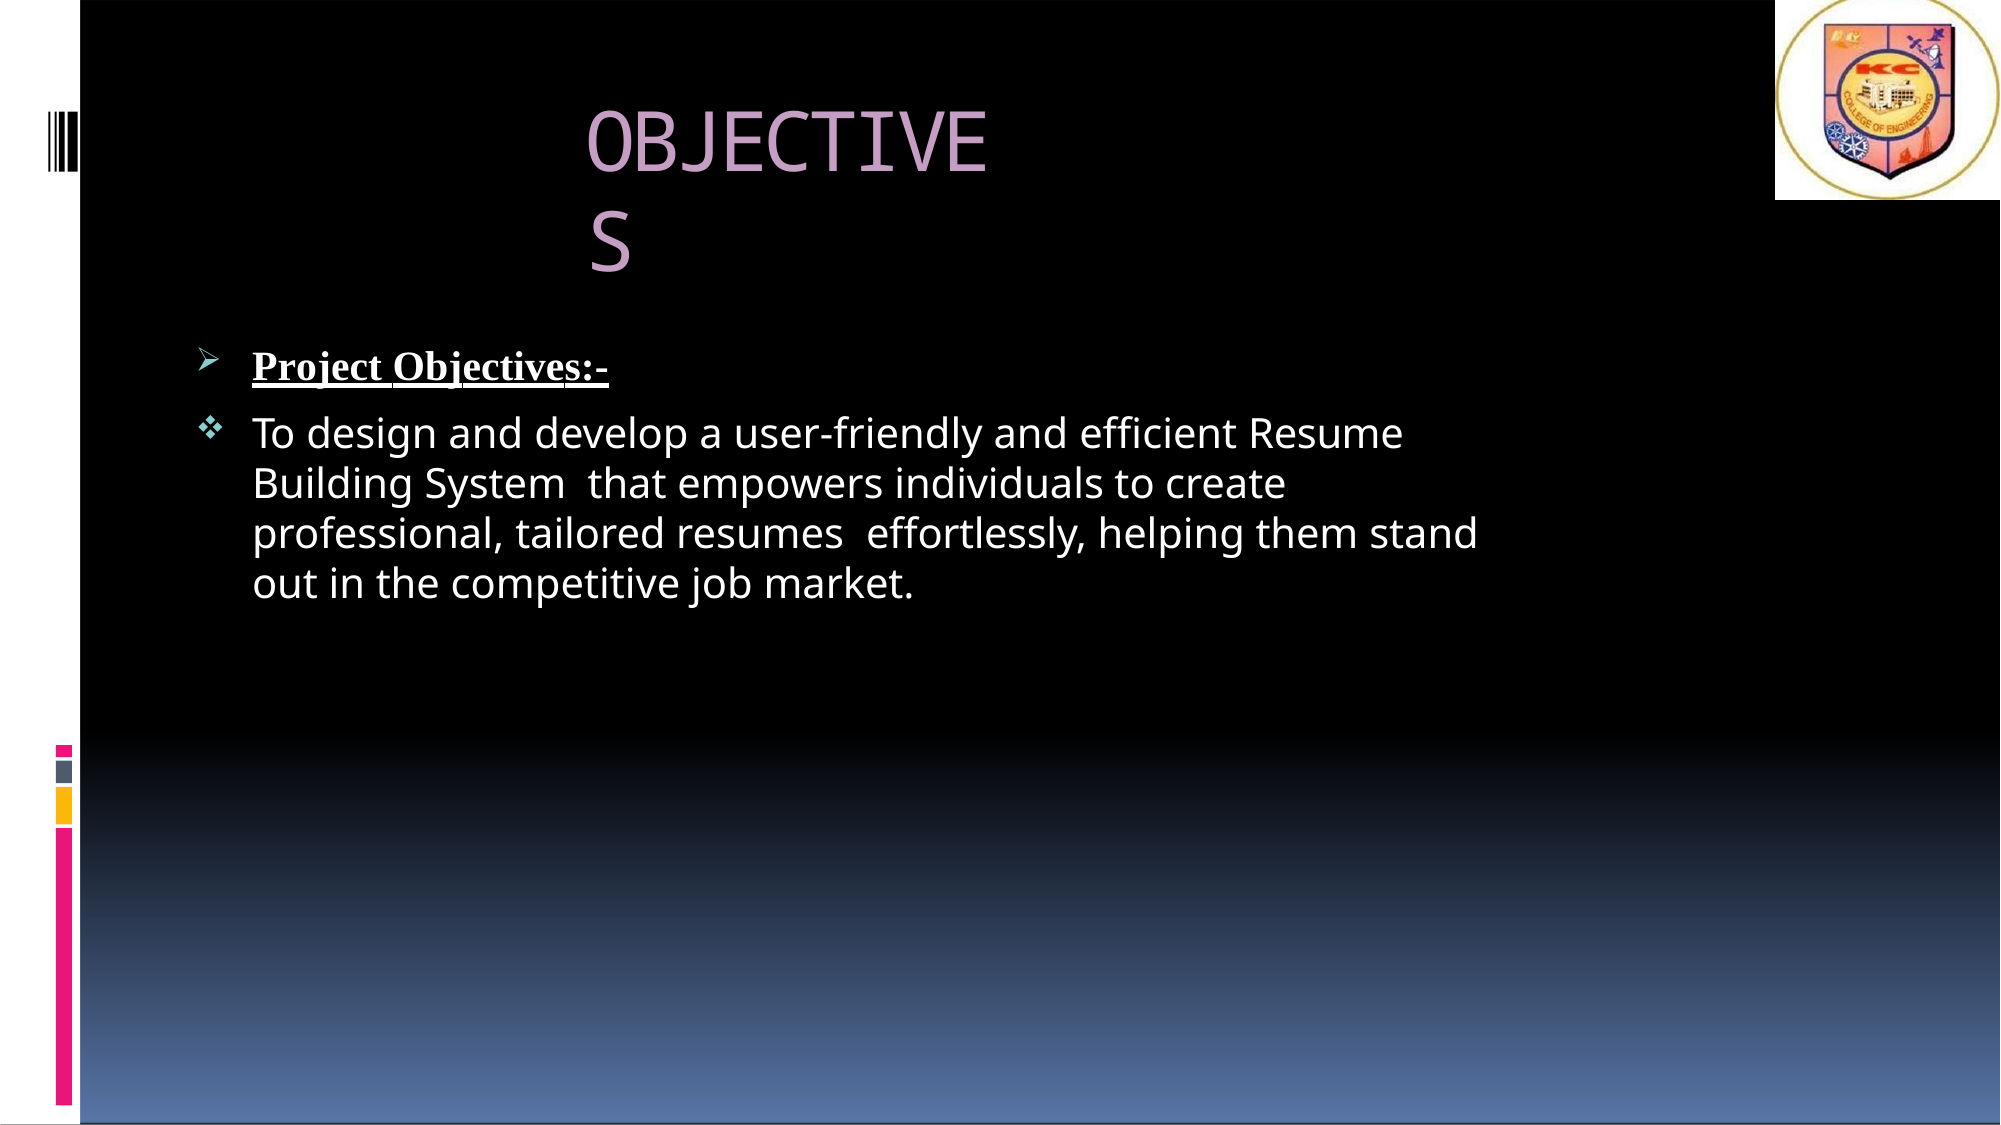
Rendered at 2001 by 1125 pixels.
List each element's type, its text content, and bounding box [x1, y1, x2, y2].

title OBJECTIVES [583, 86, 994, 289]
text_box Project Objectives:- To design and develop a user-friendly and efficient Resume Building System that empowers individuals to create professional, tailored resumes effortlessly, helping them stand out in the competitive job market. [193, 319, 1545, 607]
picture [81, 0, 2000, 1125]
